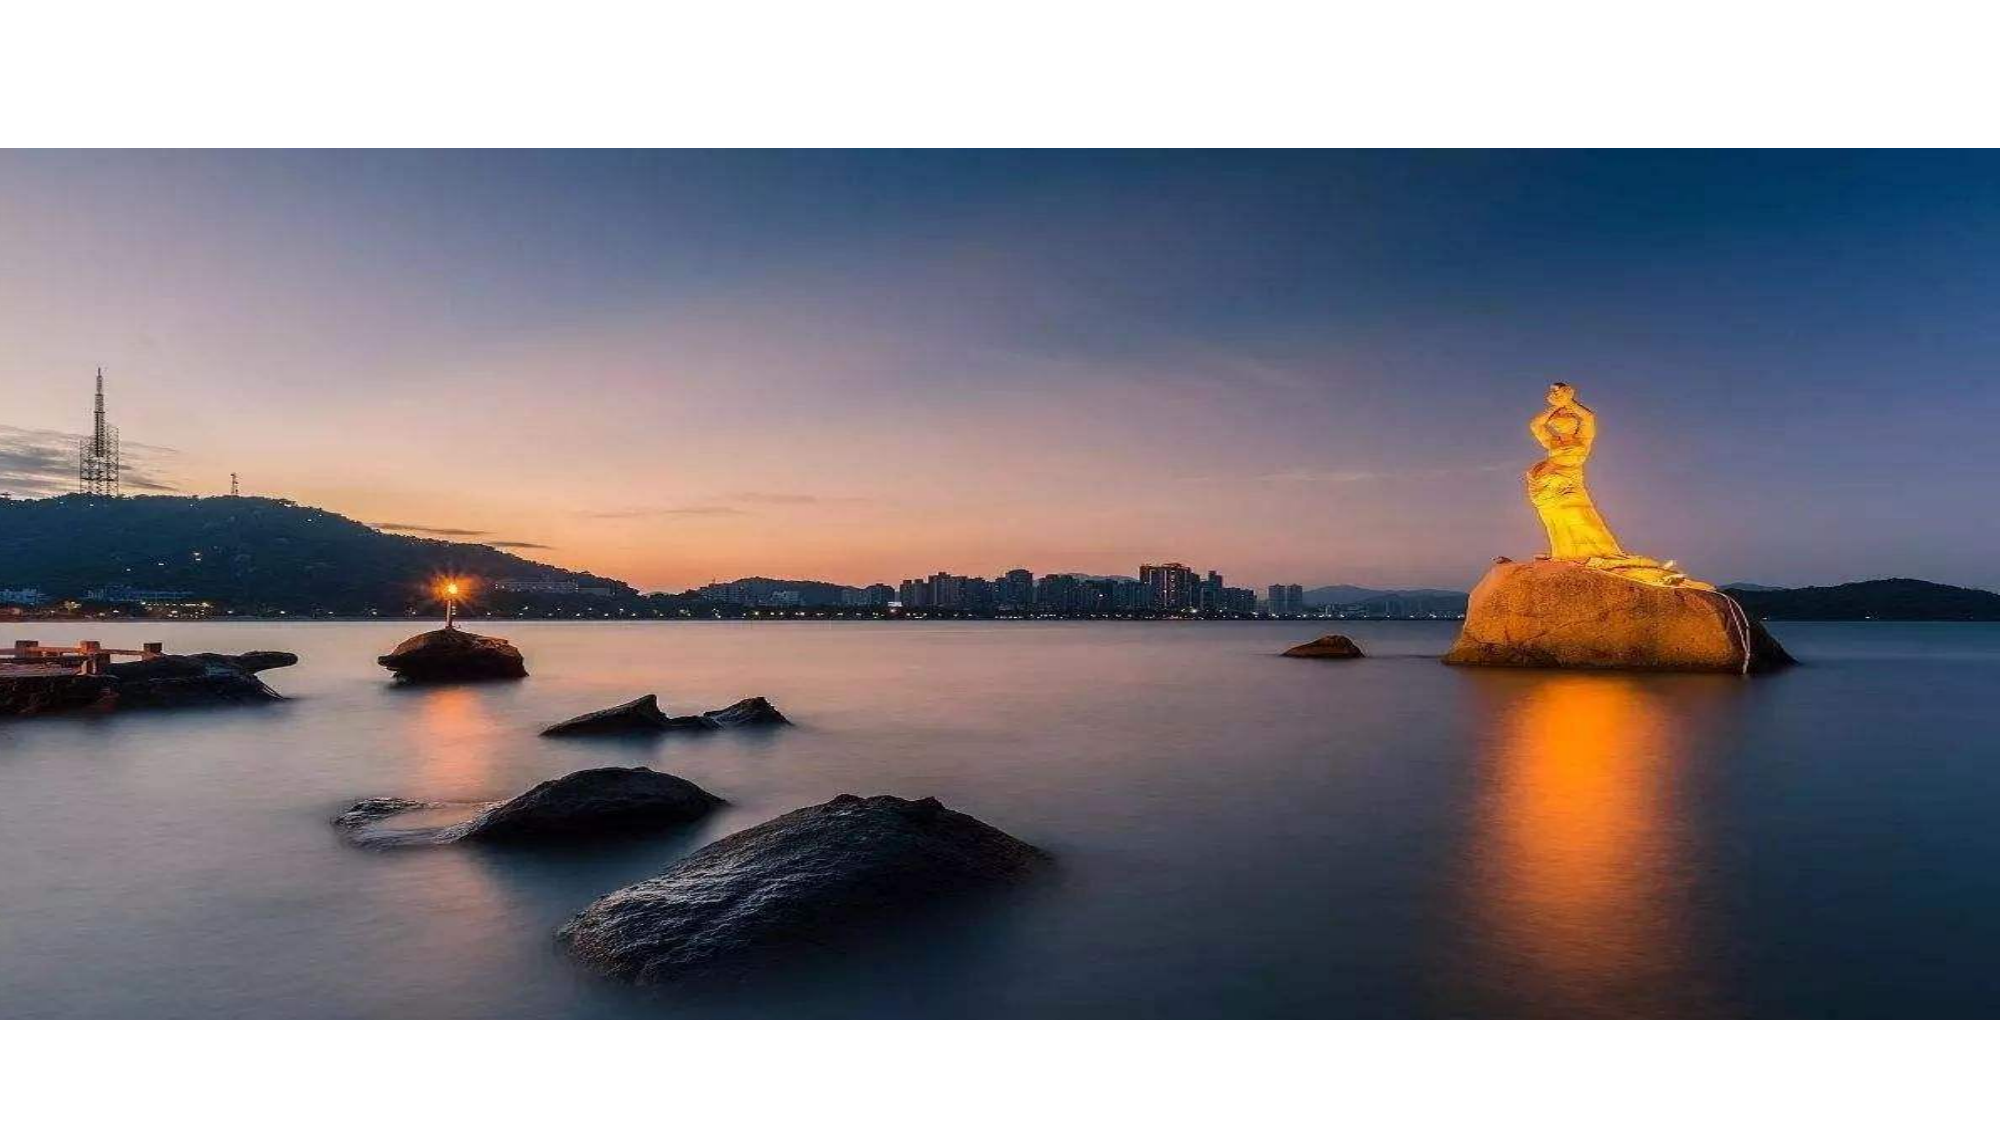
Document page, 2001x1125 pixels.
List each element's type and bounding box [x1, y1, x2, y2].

list [0, 148, 2000, 1020]
